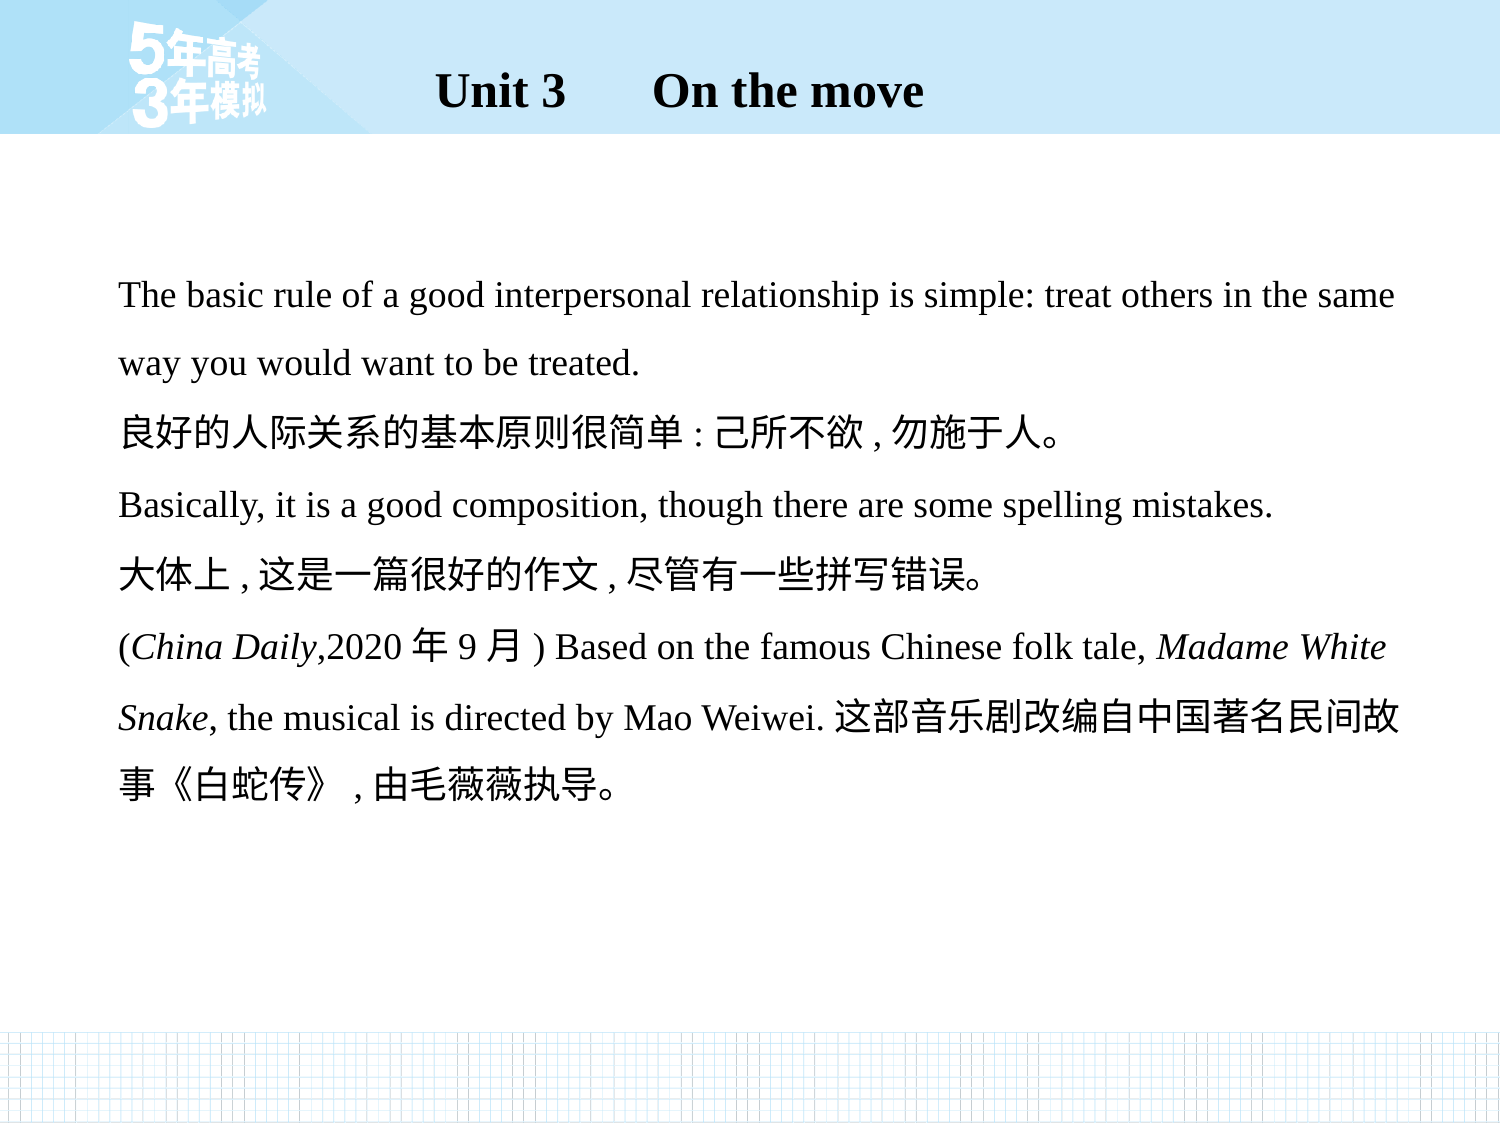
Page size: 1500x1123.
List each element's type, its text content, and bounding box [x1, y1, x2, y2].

picture [0, 1021, 1500, 1123]
picture [0, 0, 1500, 134]
text_box The basic rule of a good interpersonal relationship is simple: treat others in the same way you would want to be treated. 良好的人际关系的基本原则很简单:己所不欲,勿施于人。 Basically, it is a good composition, though there are some spelling mistakes. 大体上,这是一篇很好的作文,尽管有一些拼写错误。 (China Daily,2020年9月) Based on the famous Chinese folk tale, Madame White Snake, the musical is directed by Mao Weiwei.这部音乐剧改编自中国著名民间故 事《白蛇传》,由毛薇薇执导。 [118, 247, 1483, 806]
